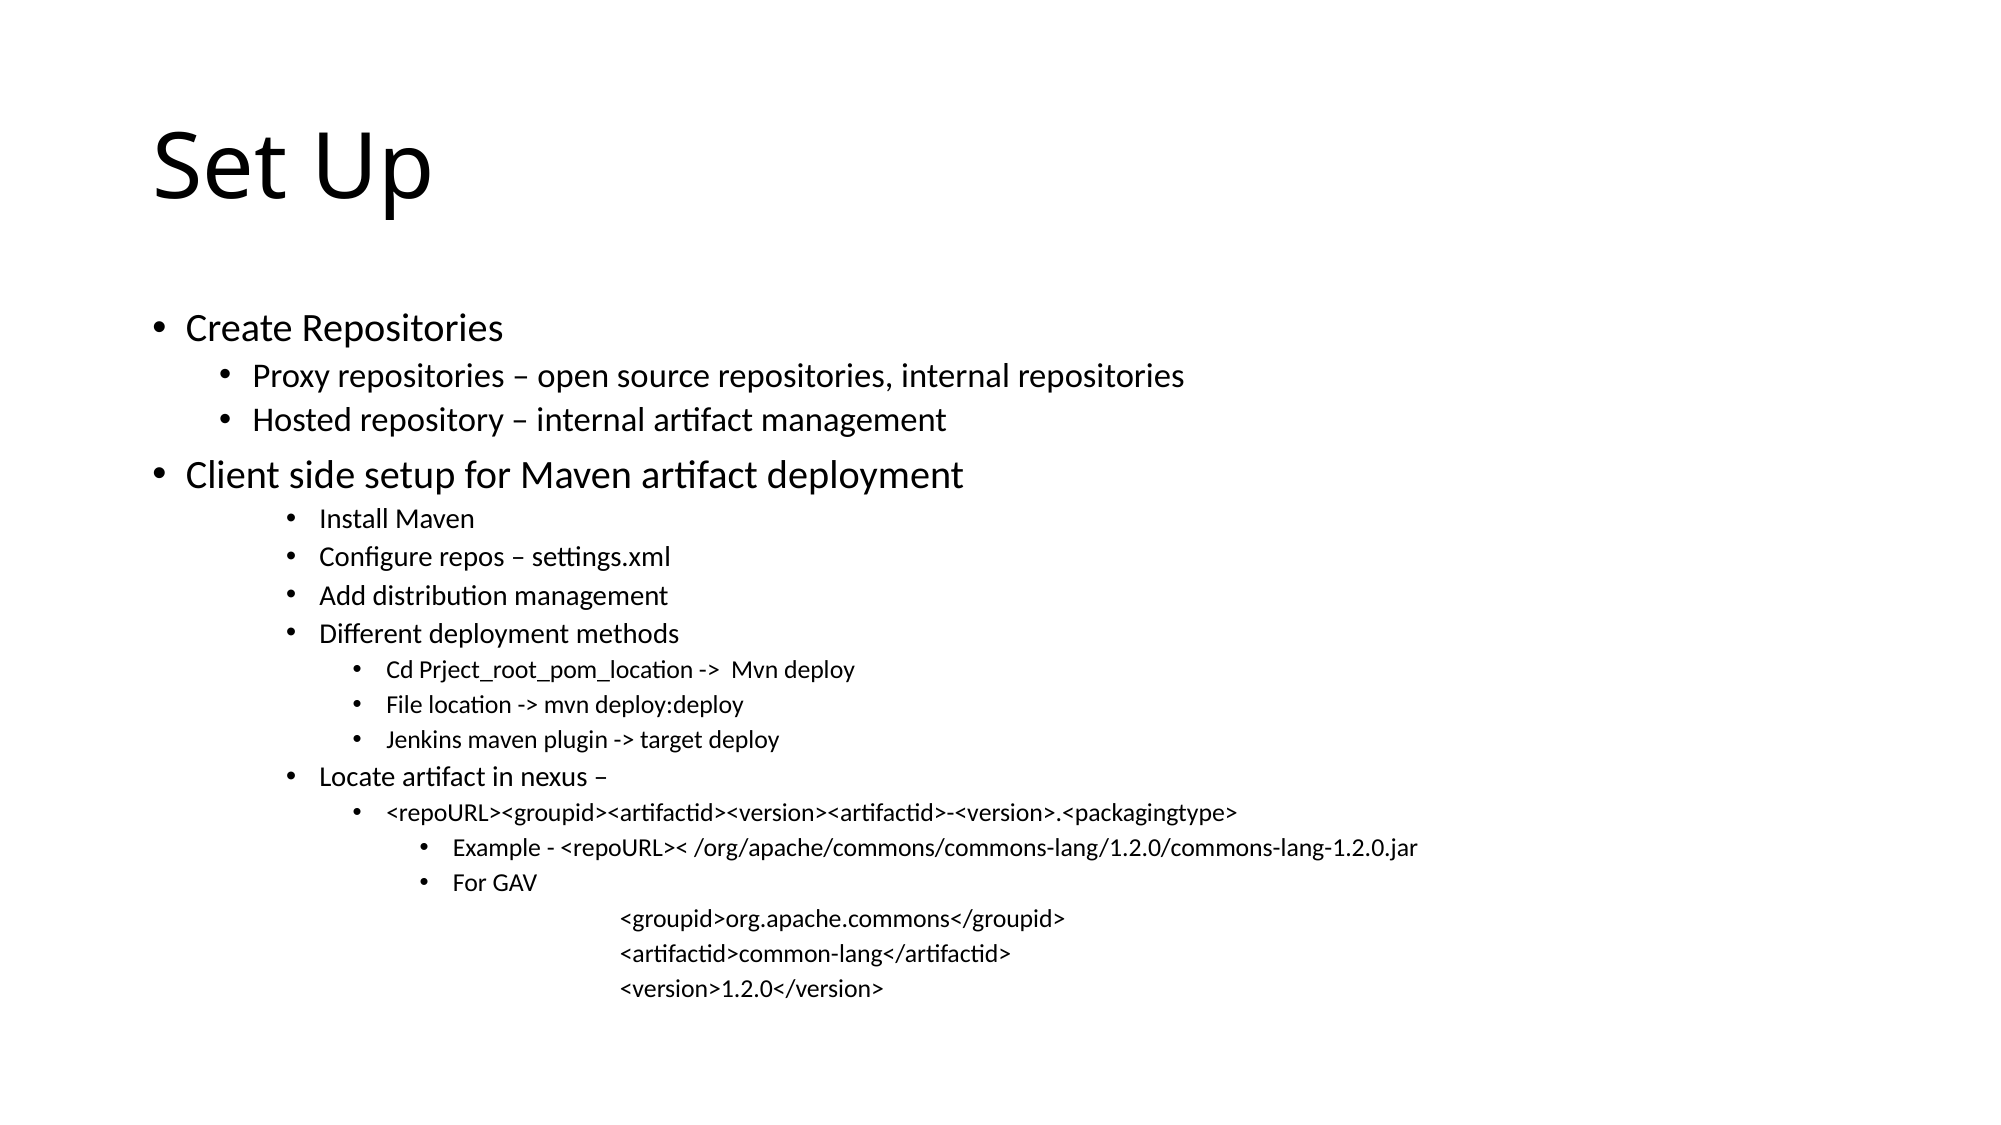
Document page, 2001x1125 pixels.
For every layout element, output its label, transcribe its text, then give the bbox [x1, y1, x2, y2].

list Create Repositories Proxy repositories – open source repositories, internal repositories Hosted repository – internal artifact management Client side setup for Maven artifact deployment Install Maven Configure repos – settings.xml Add distribution management Different deployment methods Cd Prject_root_pom_location -> Mvn deploy File location -> mvn deploy:deploy Jenkins maven plugin -> target deploy Locate artifact in nexus – <repoURL><groupid><artifactid><version><artifactid>-<version>.<packagingtype> Example - <repoURL>< /org/apache/commons/commons-lang/1.2.0/commons-lang-1.2.0.jar For GAV <groupid>org.apache.commons</groupid> <artifactid>common-lang</artifactid> <version>1.2.0</version> [137, 299, 1863, 1014]
title Set Up [137, 59, 1863, 278]
